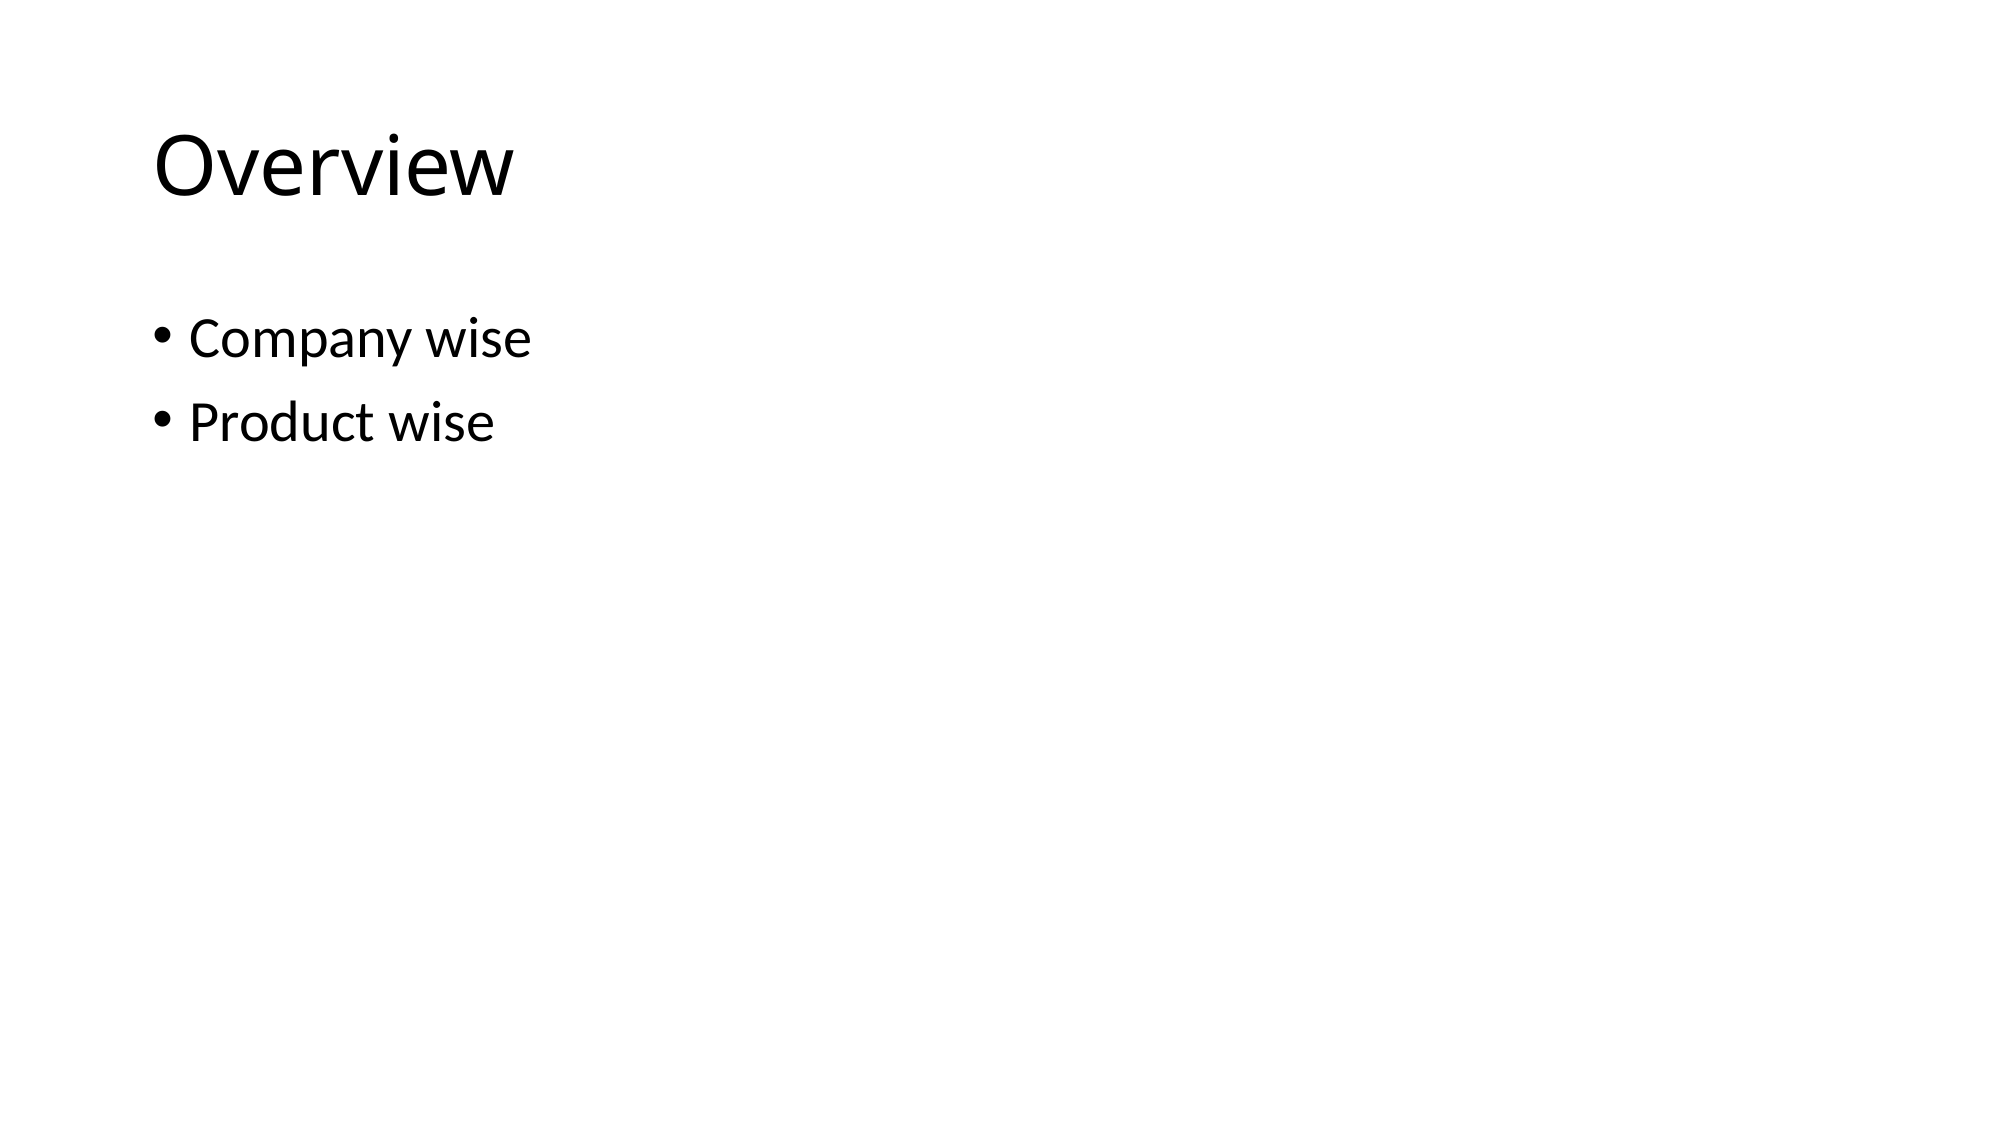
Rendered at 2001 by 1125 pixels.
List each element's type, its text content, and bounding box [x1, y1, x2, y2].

list Company wise Product wise [137, 299, 1863, 1014]
title Overview [137, 59, 1863, 278]
